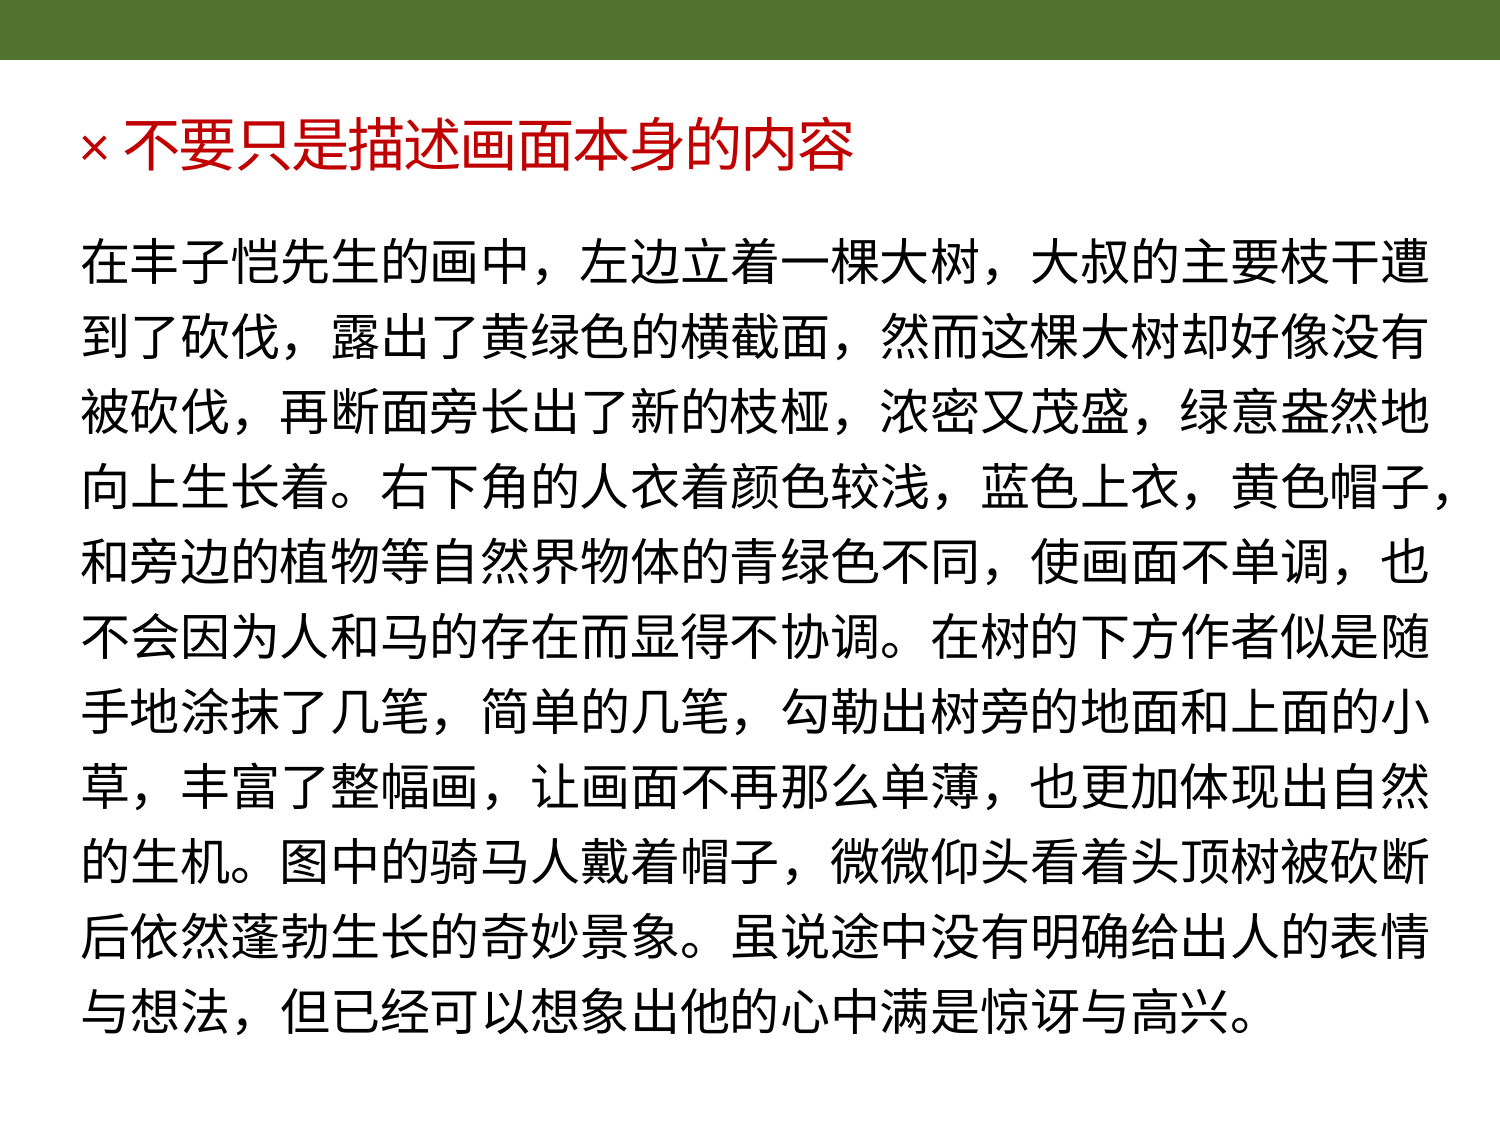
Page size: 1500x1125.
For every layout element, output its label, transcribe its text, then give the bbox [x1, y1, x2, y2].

title ×不要只是描述画面本身的内容 [64, 66, 1010, 208]
list 在丰子恺先生的画中，左边立着一棵大树，大叔的主要枝干遭到了砍伐，露出了黄绿色的横截面，然而这棵大树却好像没有被砍伐，再断面旁长出了新的枝桠，浓密又茂盛，绿意盎然地向上生长着。右下角的人衣着颜色较浅，蓝色上衣，黄色帽子，和旁边的植物等自然界物体的青绿色不同，使画面不单调，也不会因为人和马的存在而显得不协调。在树的下方作者似是随手地涂抹了几笔，简单的几笔，勾勒出树旁的地面和上面的小草，丰富了整幅画，让画面不再那么单薄，也更加体现出自然的生机。图中的骑马人戴着帽子，微微仰头看着头顶树被砍断后依然蓬勃生长的奇妙景象。虽说途中没有明确给出人的表情与想法，但已经可以想象出他的心中满是惊讶与高兴。 [64, 208, 1471, 1094]
